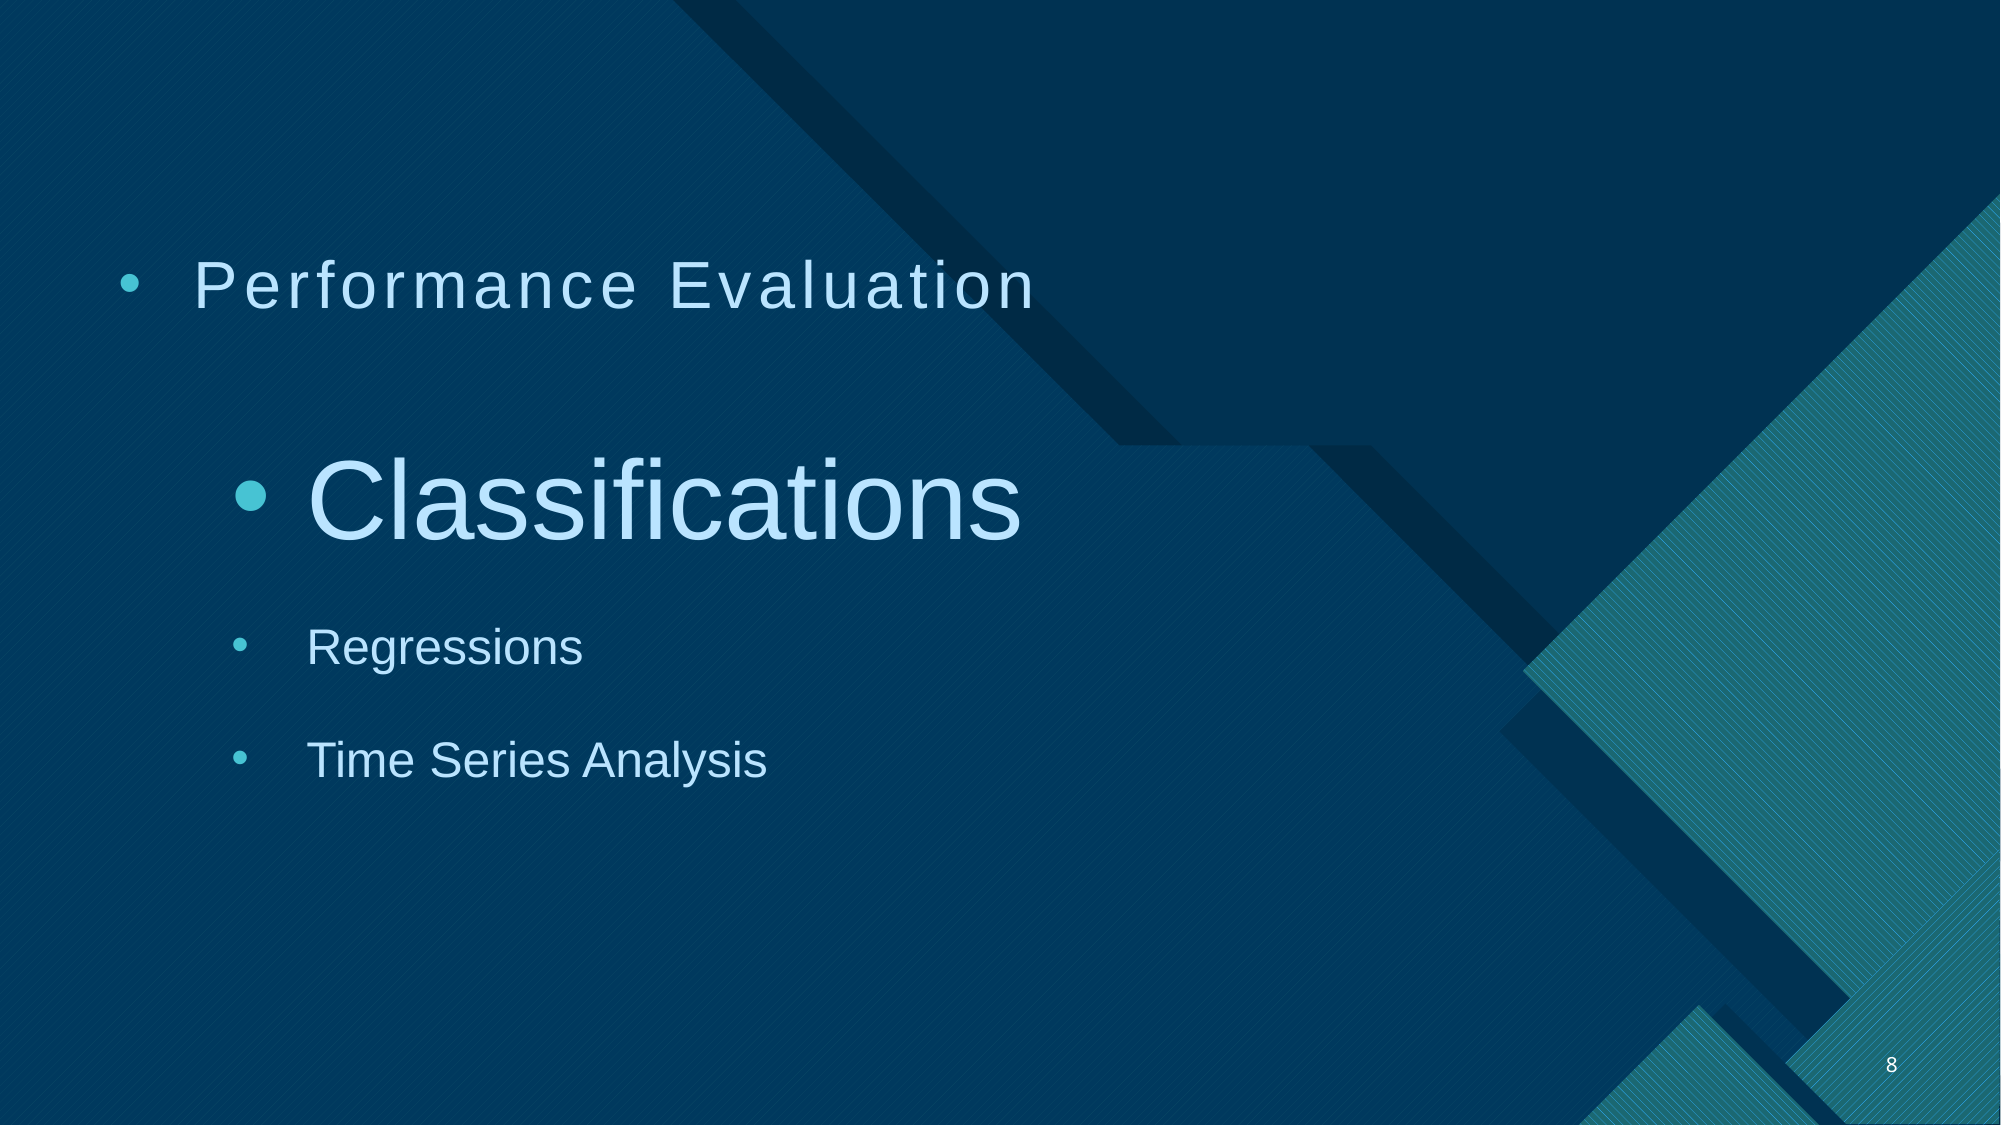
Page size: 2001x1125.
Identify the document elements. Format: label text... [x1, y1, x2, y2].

slide_number 9 [1697, 549, 2001, 1064]
list Performance Evaluation Classifications Regressions Time Series Analysis [103, 178, 1697, 1096]
slide_number 8 [1845, 1035, 1913, 1096]
